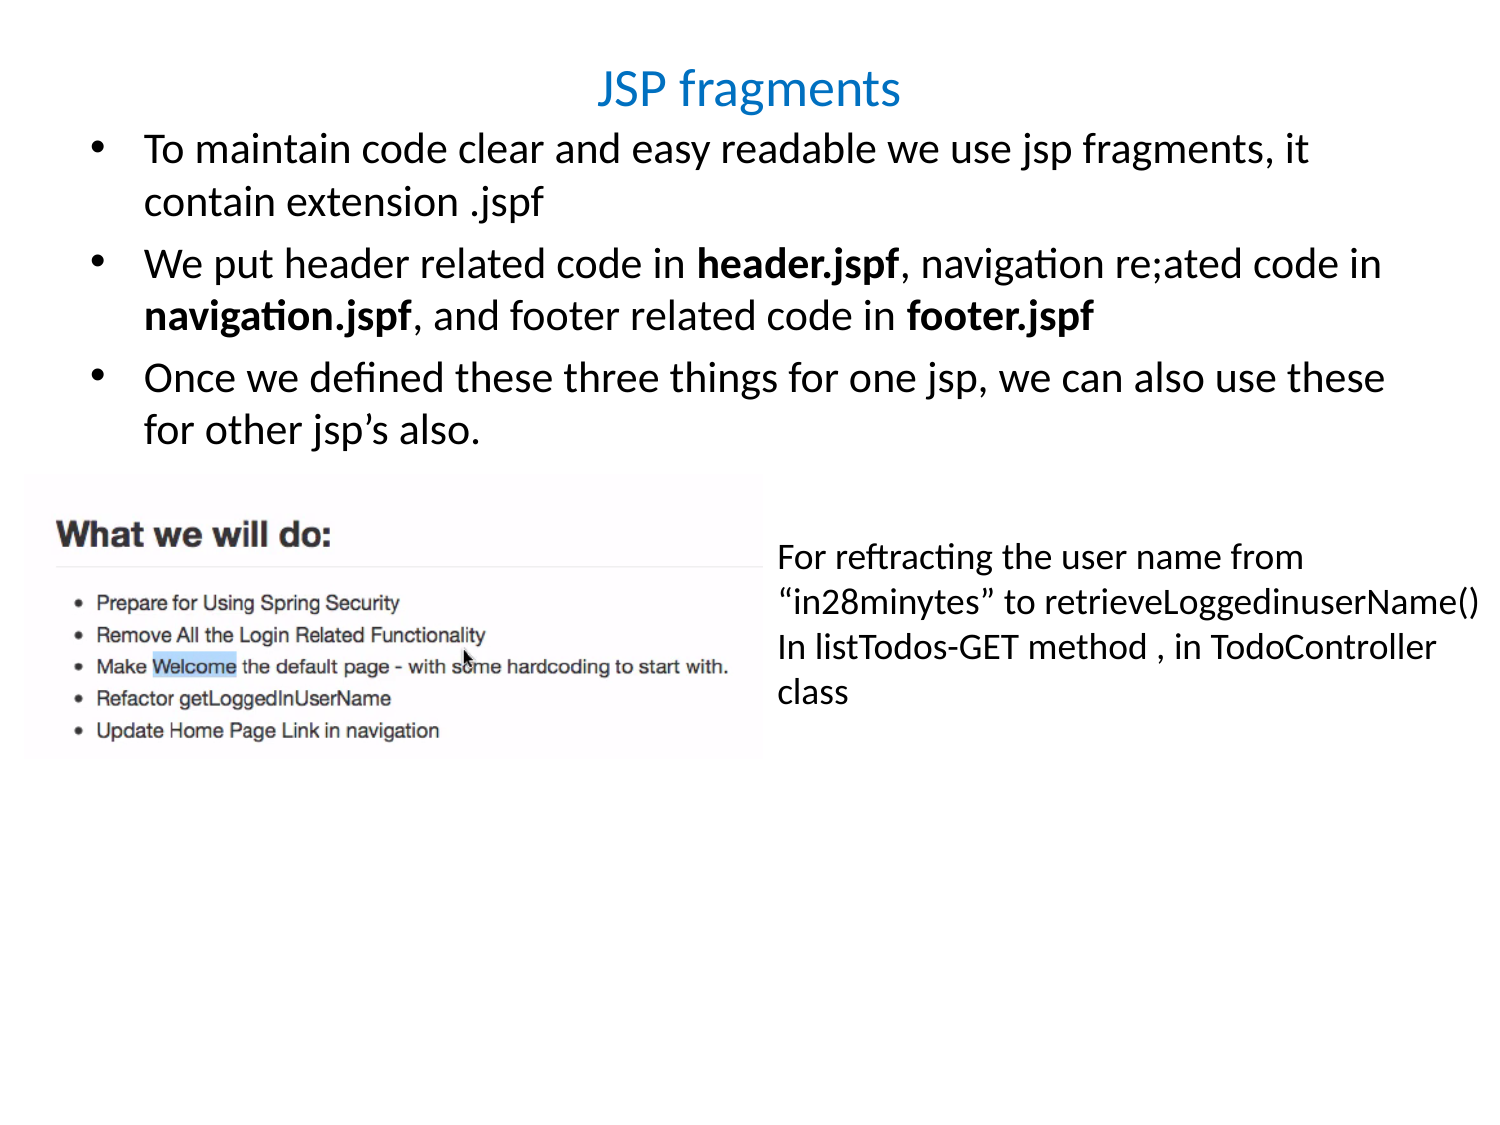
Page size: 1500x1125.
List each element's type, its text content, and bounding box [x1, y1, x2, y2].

picture [24, 474, 763, 759]
list To maintain code clear and easy readable we use jsp fragments, it contain extension .jspf We put header related code in header.jspf, navigation re;ated code in navigation.jspf, and footer related code in footer.jspf Once we defined these three things for one jsp, we can also use these for other jsp’s also. [75, 112, 1425, 463]
text_box For reftracting the user name from “in28minytes” to retrieveLoggedinuserName() In listTodos-GET method , in TodoController class [766, 524, 1500, 720]
title JSP fragments [75, 45, 1425, 112]
